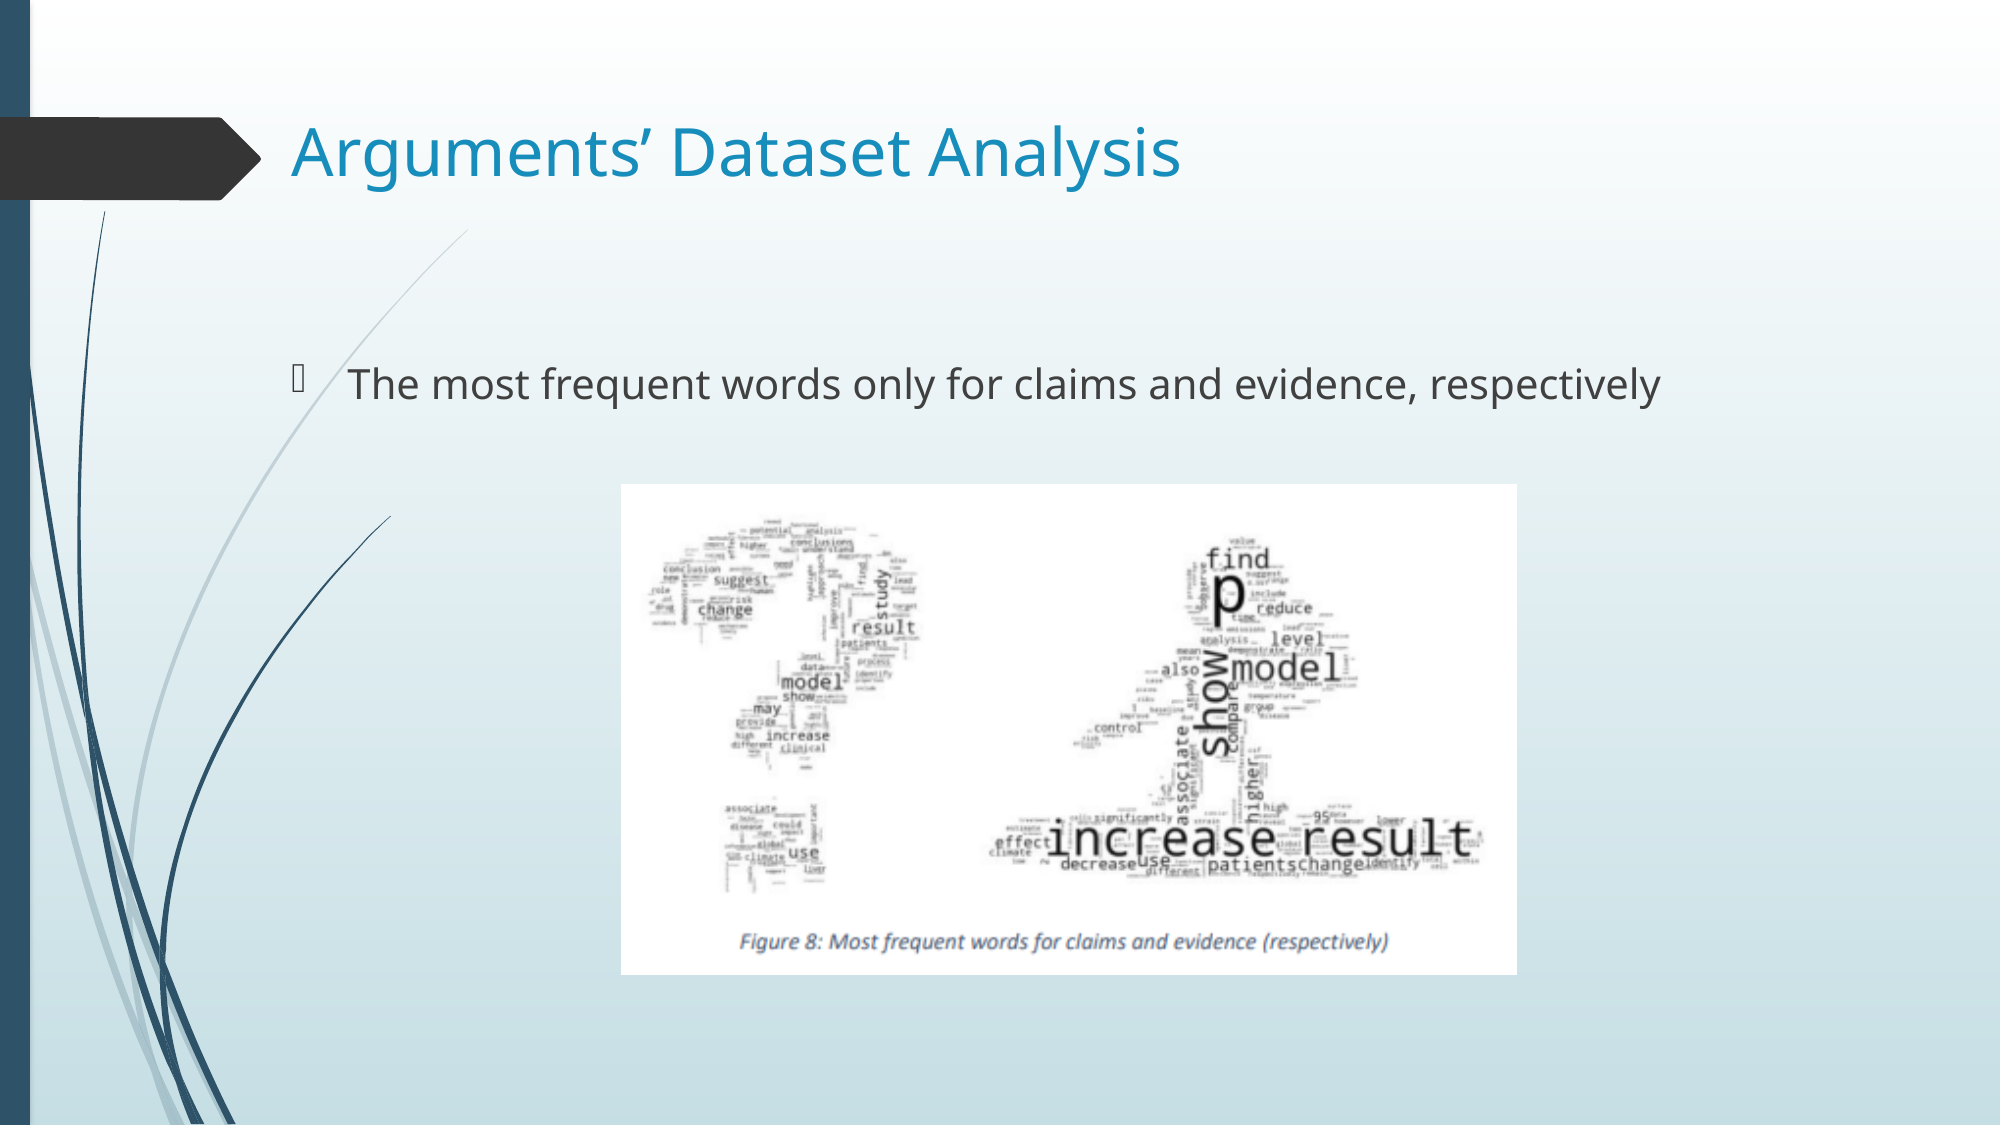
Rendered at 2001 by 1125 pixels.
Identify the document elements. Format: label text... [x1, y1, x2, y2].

picture [621, 484, 1517, 975]
list The most frequent words only for claims and evidence, respectively [276, 350, 1735, 448]
title Arguments’ Dataset Analysis [276, 102, 1222, 313]
